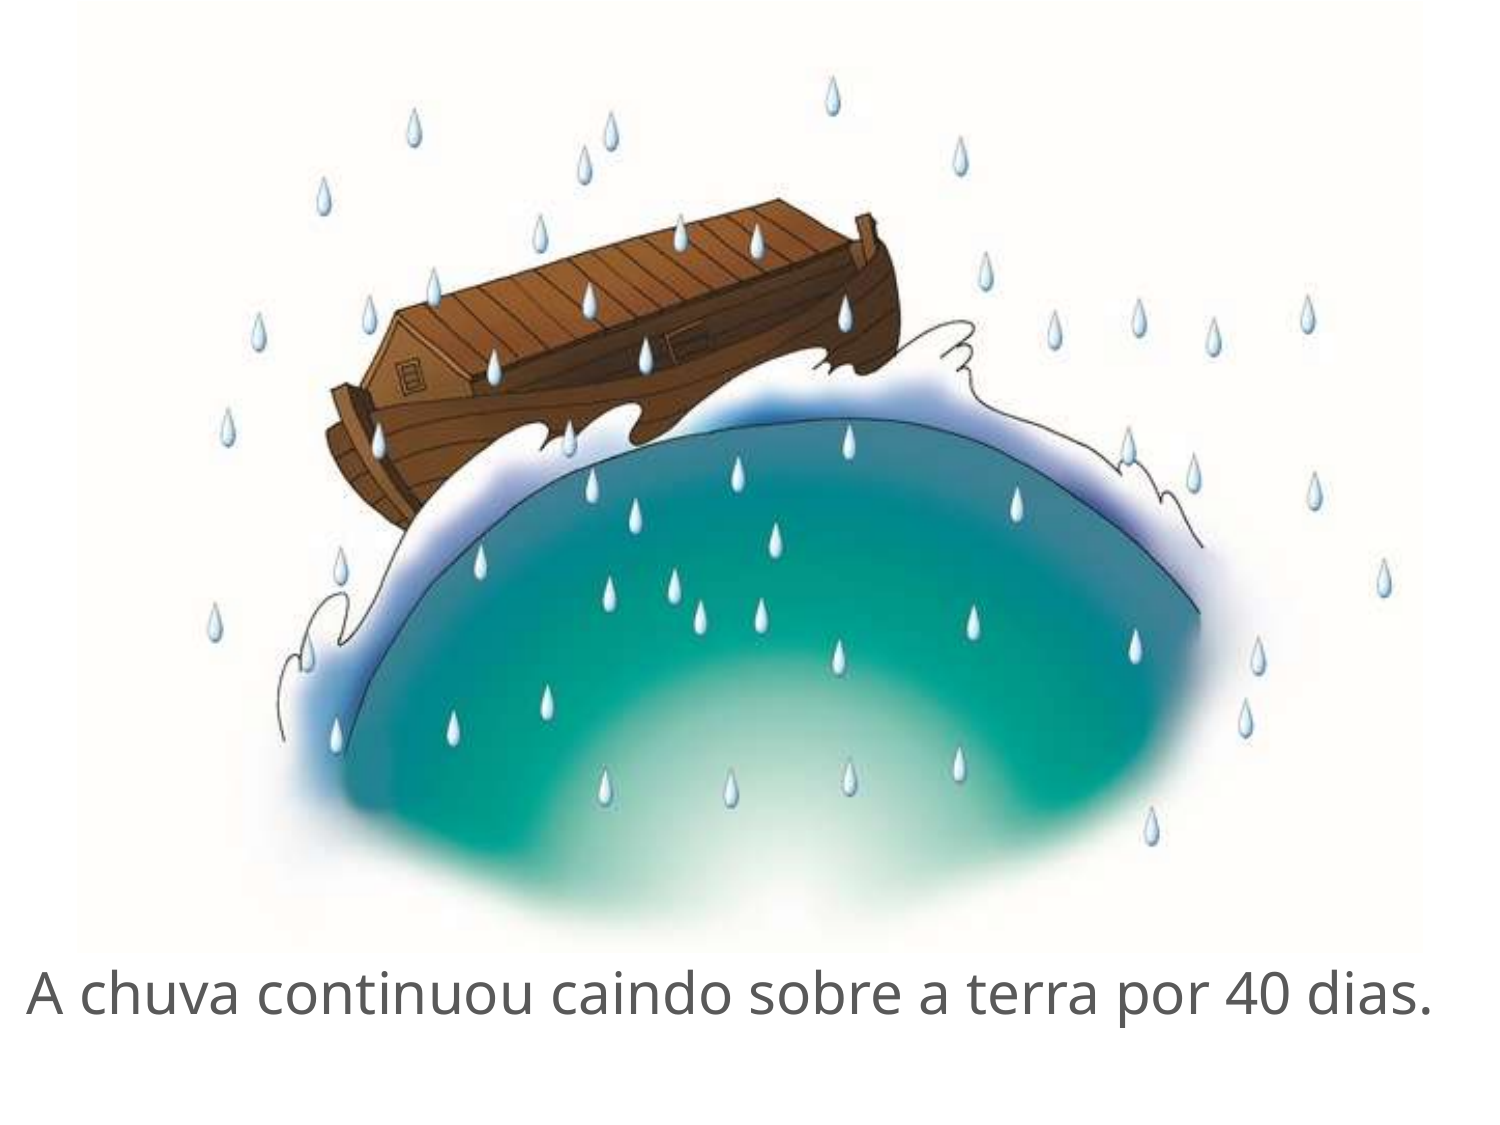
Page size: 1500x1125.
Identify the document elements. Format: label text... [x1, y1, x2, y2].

text_box A chuva continuou caindo sobre a terra por 40 dias. [11, 949, 1483, 1035]
picture [77, 0, 1423, 953]
